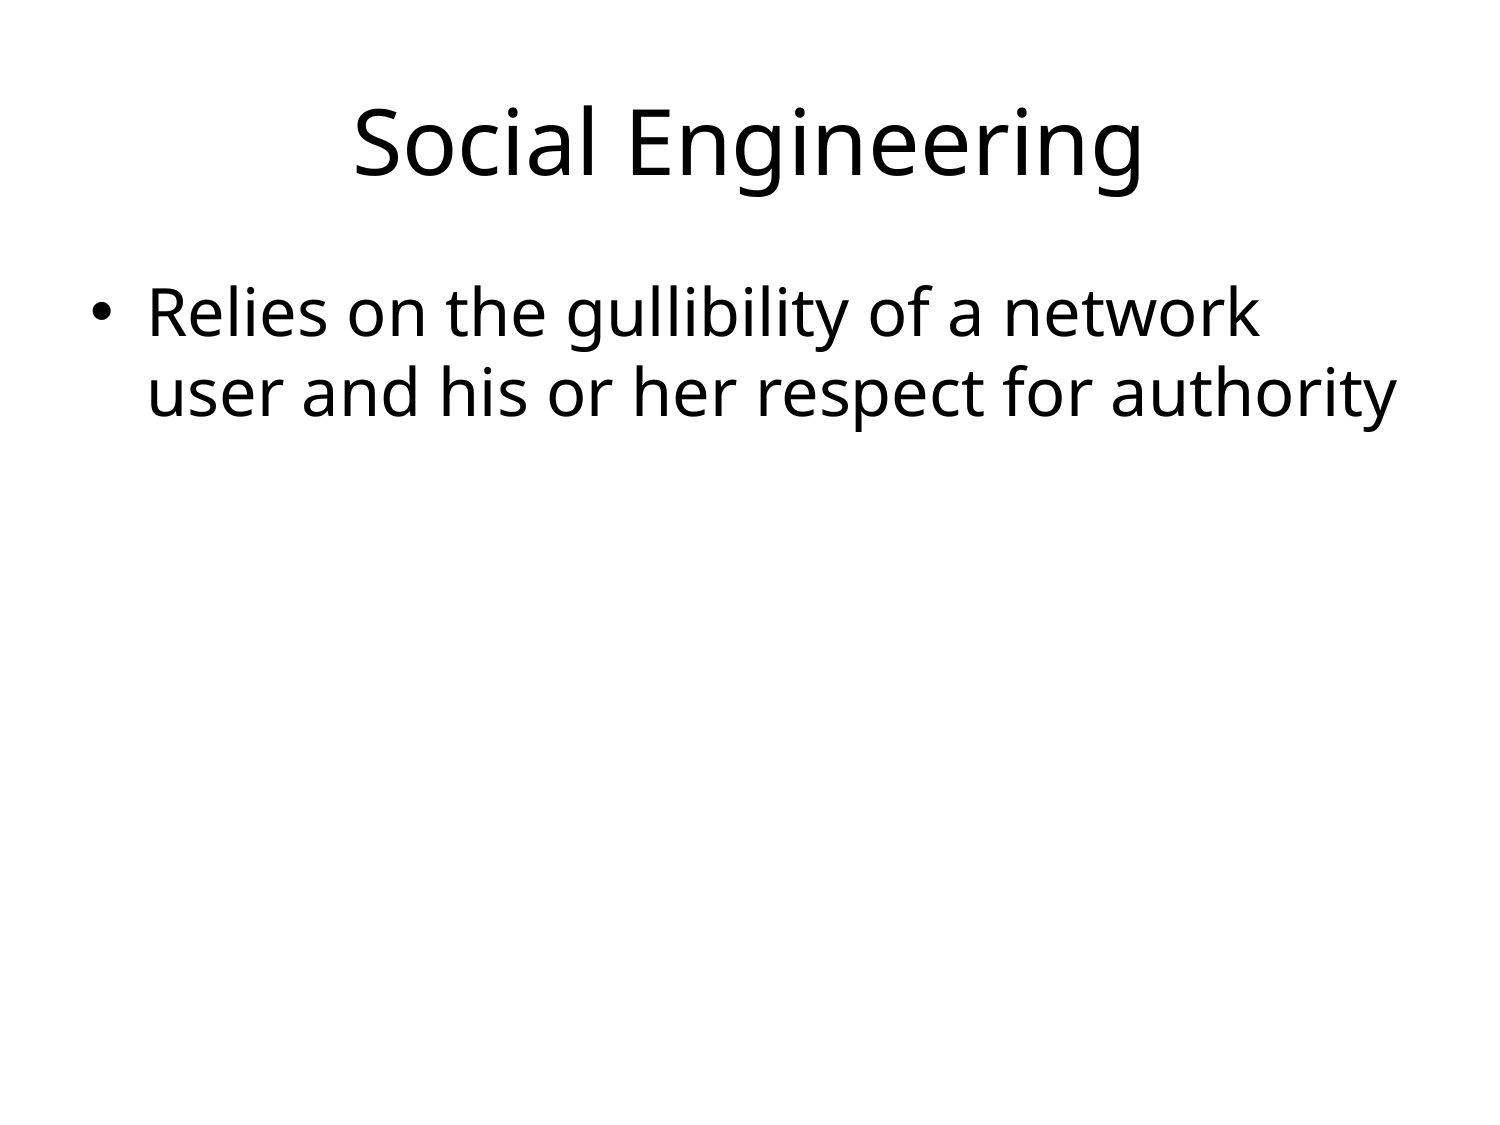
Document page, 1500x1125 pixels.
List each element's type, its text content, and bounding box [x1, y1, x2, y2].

title Social Engineering [75, 45, 1425, 233]
list Relies on the gullibility of a network user and his or her respect for authority [75, 262, 1425, 1005]
